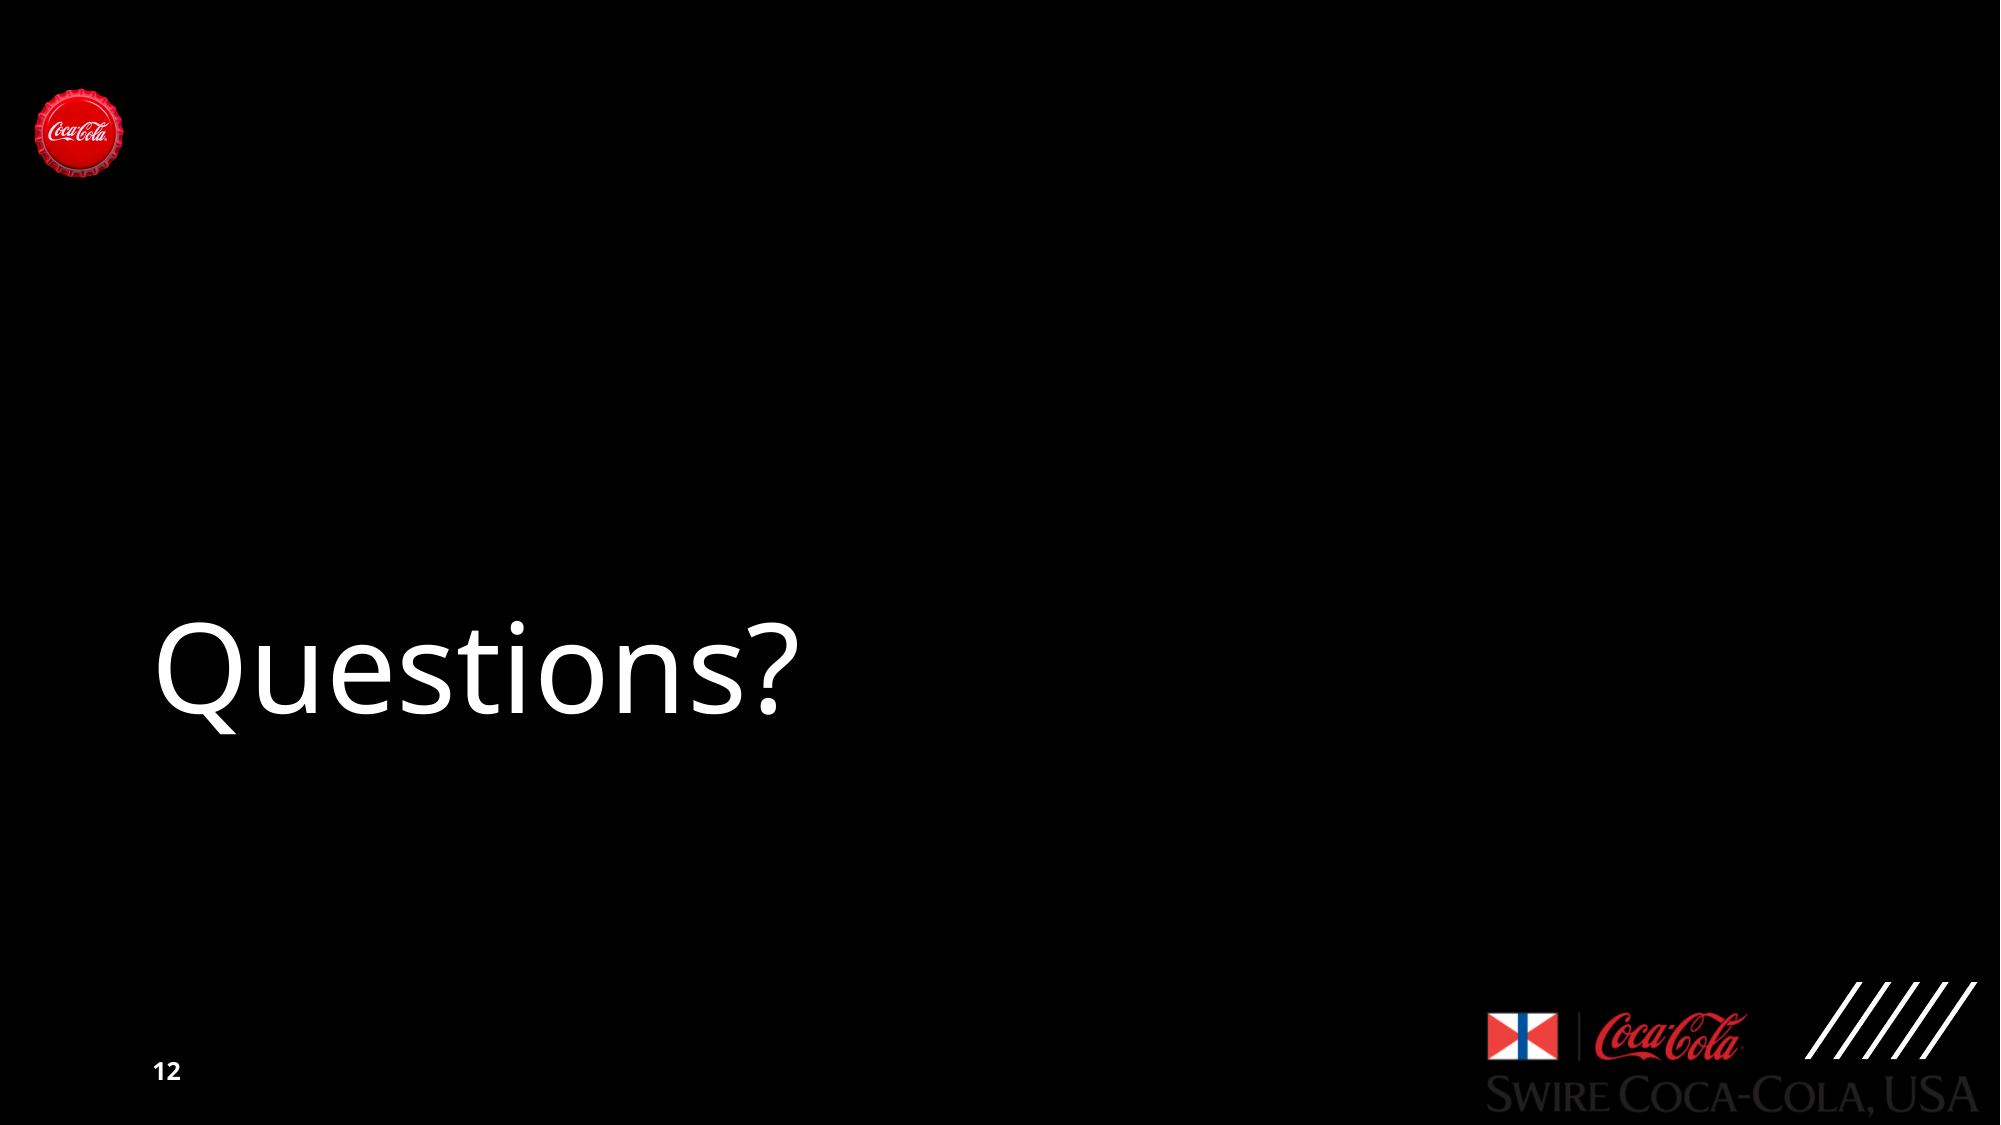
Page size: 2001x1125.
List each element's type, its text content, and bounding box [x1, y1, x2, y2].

slide_number ‹#› [137, 1042, 588, 1103]
picture [34, 88, 124, 178]
picture [1467, 988, 2000, 1125]
title Questions? [136, 280, 1862, 749]
